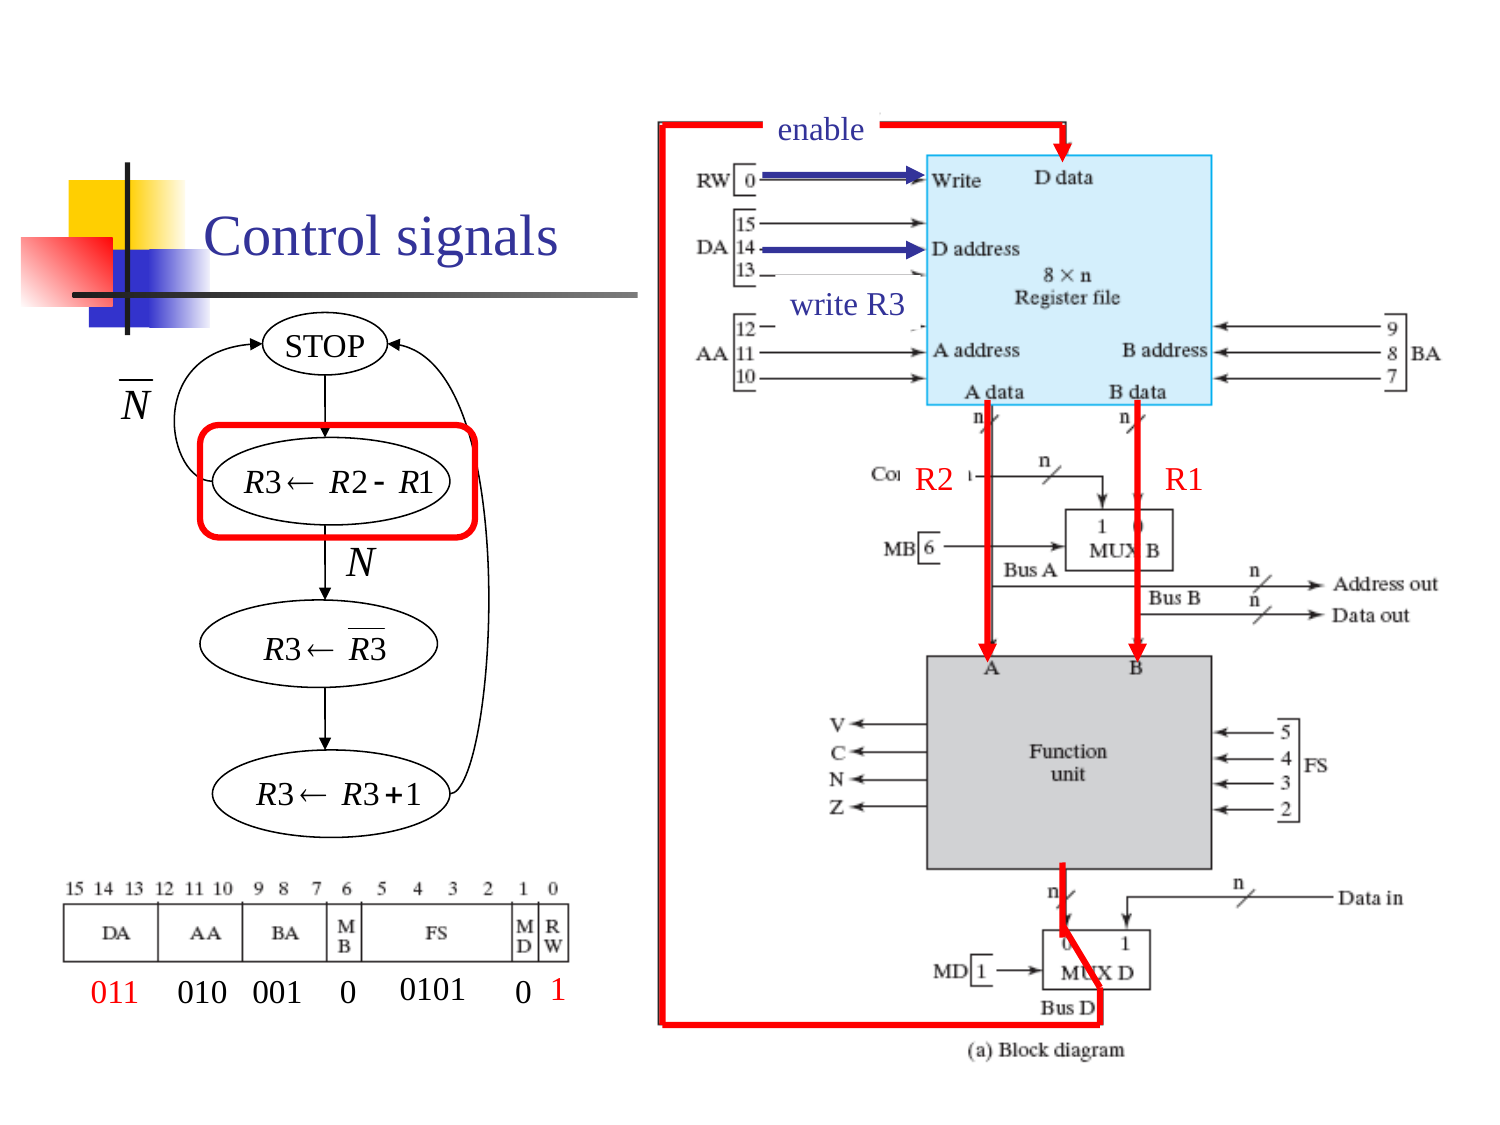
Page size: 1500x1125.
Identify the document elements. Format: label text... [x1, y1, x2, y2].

text_box 0101 [384, 977, 482, 1015]
text_box 001 [237, 977, 318, 1018]
text_box 010 [162, 977, 237, 1018]
picture [49, 874, 586, 977]
text_box 1 [535, 977, 582, 1015]
text_box 0 [325, 977, 372, 1018]
text_box [450, 425, 476, 538]
text_box 0 [500, 977, 547, 1018]
picture [637, 99, 1467, 1063]
title Control signals [188, 112, 637, 275]
text_box 011 [75, 977, 155, 1018]
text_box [112, 312, 450, 838]
